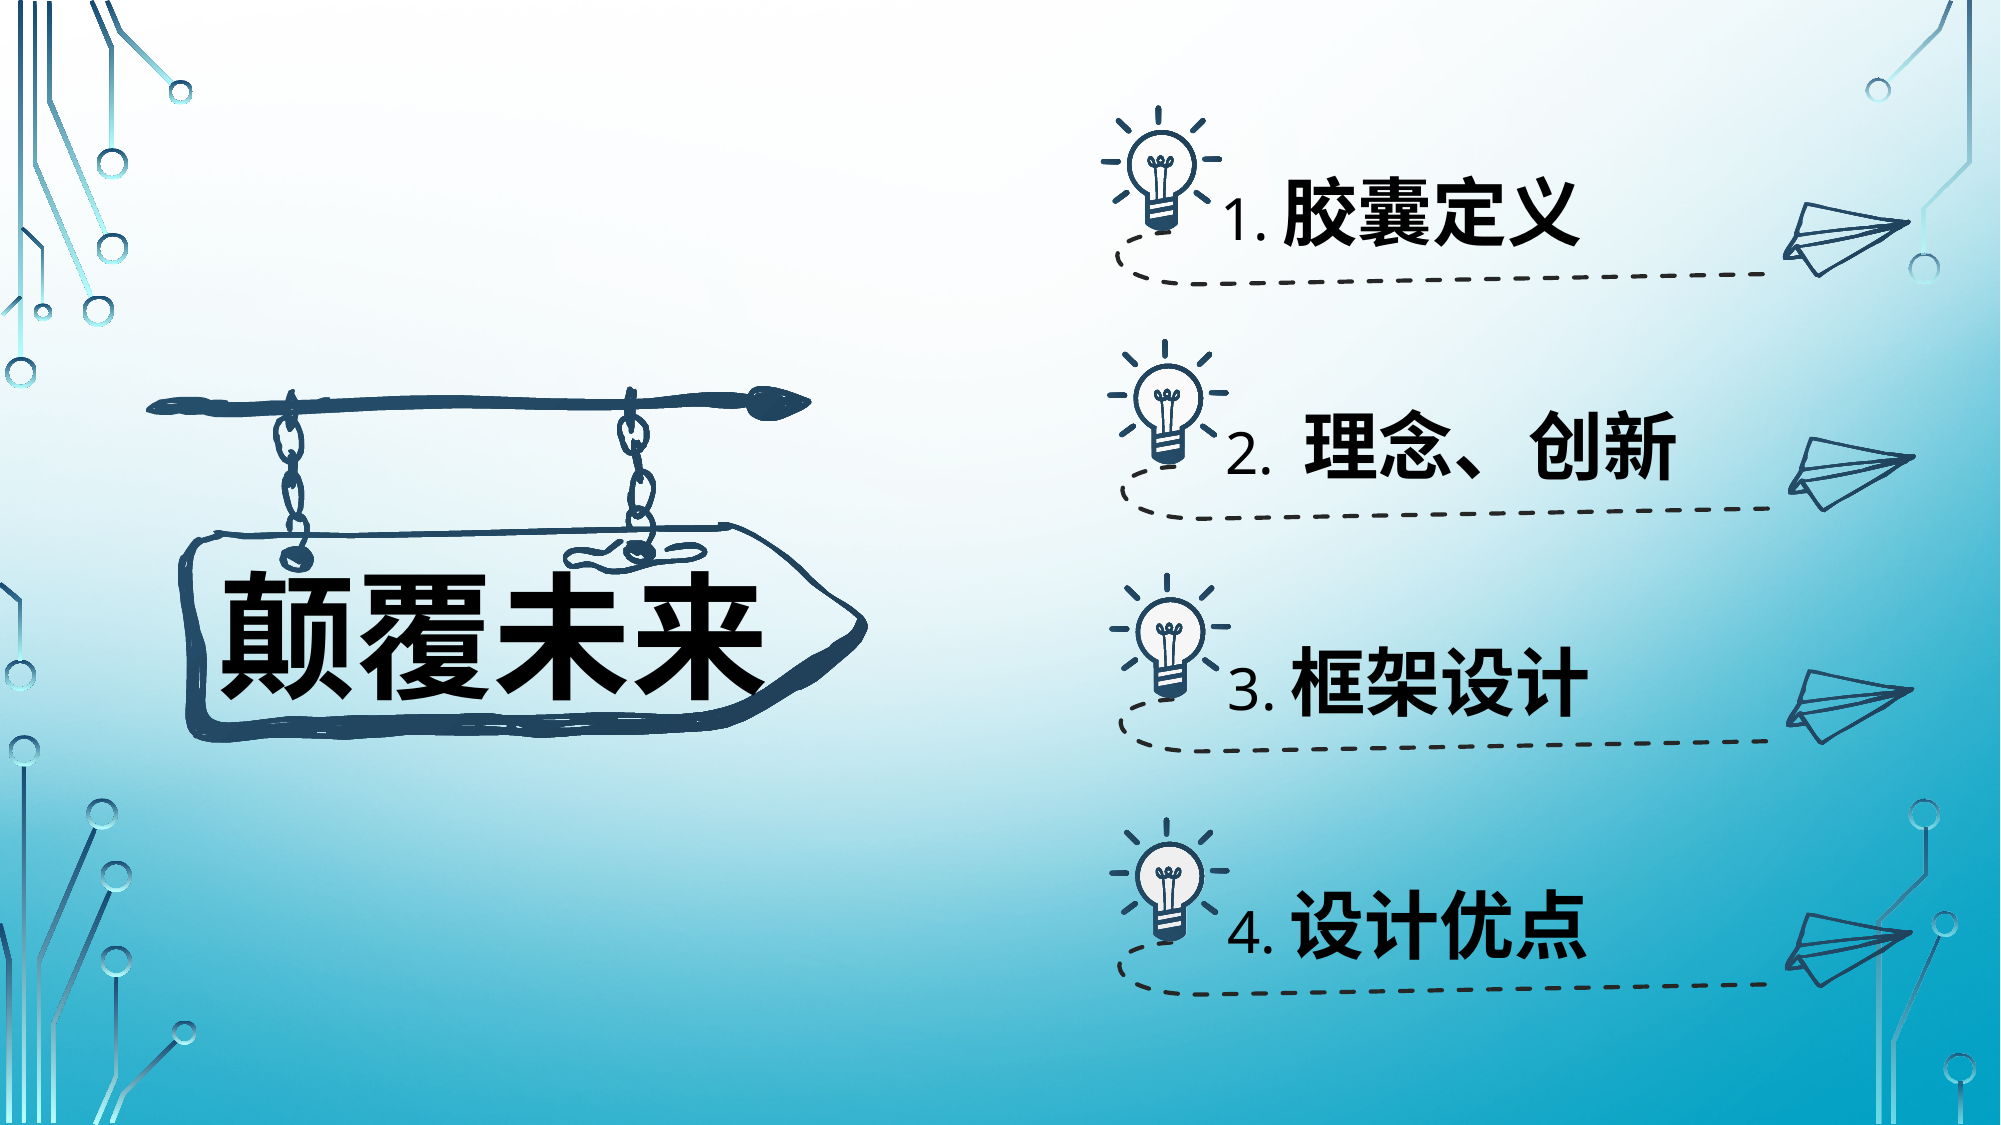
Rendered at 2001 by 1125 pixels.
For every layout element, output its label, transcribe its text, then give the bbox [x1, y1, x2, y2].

text_box [1784, 912, 1913, 988]
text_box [1106, 339, 1229, 465]
text_box [145, 386, 812, 743]
text_box 1.胶囊定义 [1205, 157, 1720, 263]
text_box 3.框架设计 [1213, 627, 1728, 733]
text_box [1100, 105, 1223, 232]
text_box [1782, 202, 1911, 278]
text_box 2. 理念、创新 [1210, 392, 1719, 497]
text_box 4.设计优点 [1212, 870, 1727, 976]
text_box [1119, 699, 1773, 753]
text_box [1118, 942, 1772, 996]
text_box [1108, 572, 1231, 699]
text_box [1121, 465, 1775, 521]
text_box [1788, 436, 1916, 513]
text_box [1786, 669, 1915, 745]
text_box 颠覆未来 [202, 543, 786, 724]
text_box [786, 553, 868, 697]
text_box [1108, 817, 1230, 942]
text_box [1115, 232, 1770, 286]
